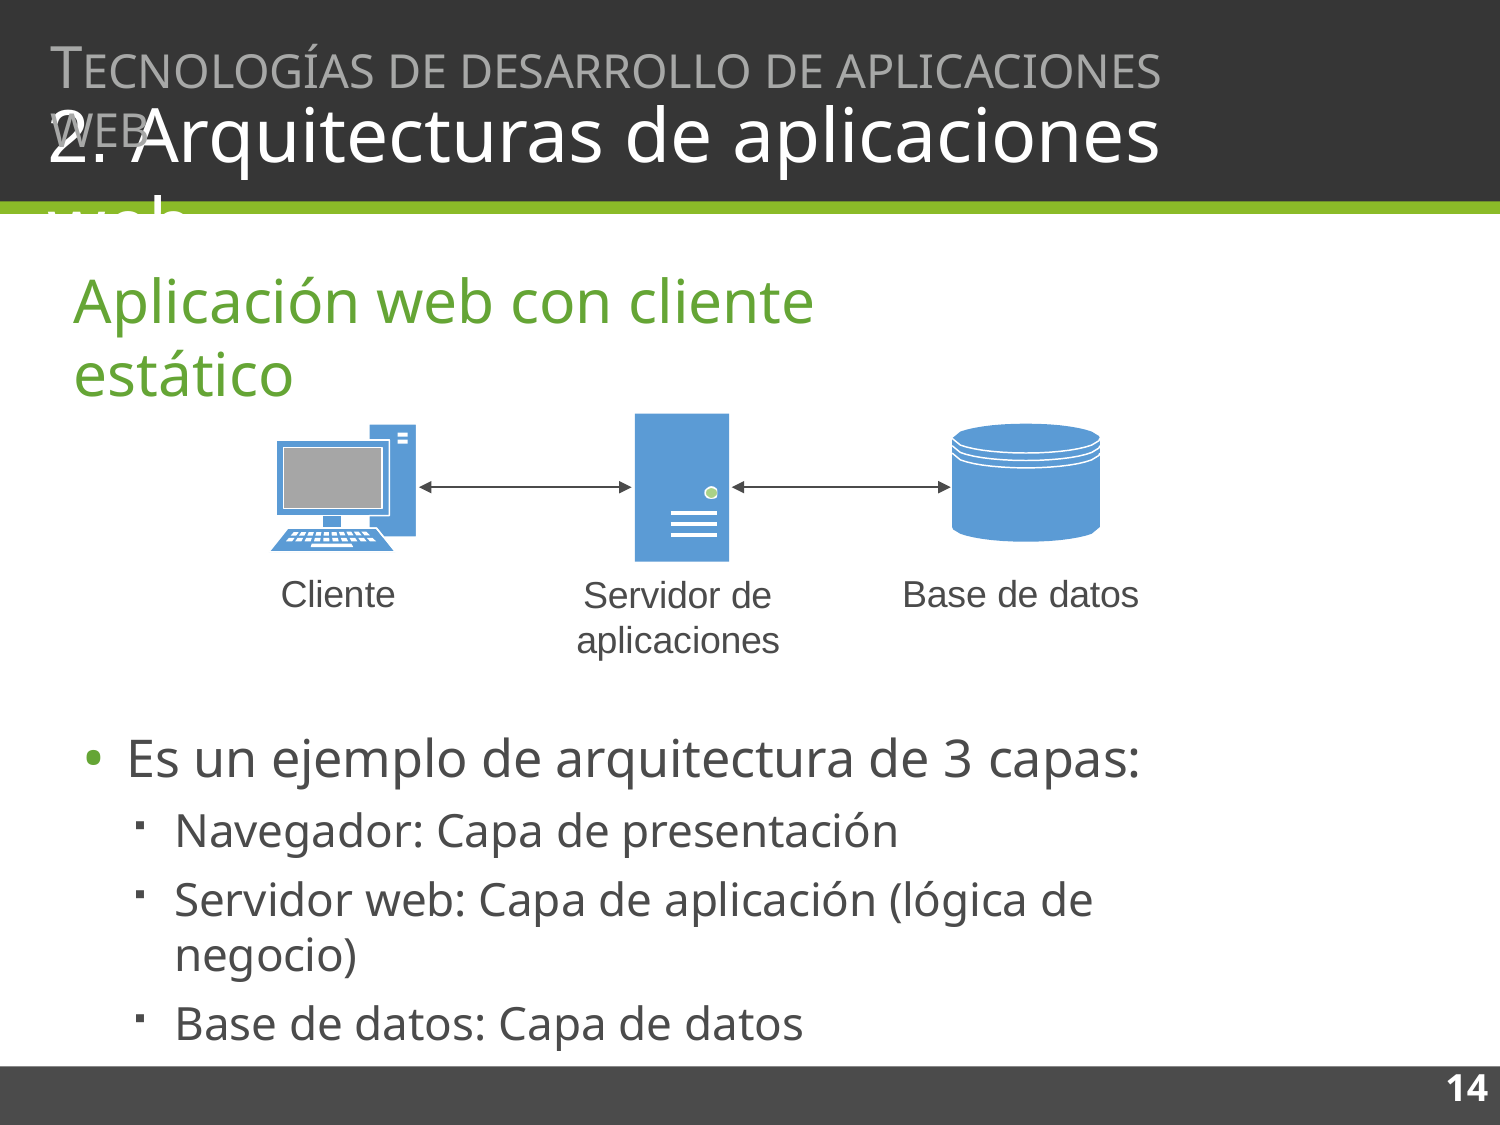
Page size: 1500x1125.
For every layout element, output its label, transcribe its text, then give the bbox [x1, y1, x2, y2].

slide_number 14 [1440, 1077, 1489, 1125]
text_box [938, 480, 951, 494]
text_box [397, 439, 408, 444]
text_box [731, 480, 745, 494]
title 2. Arquitecturas de aplicaciones web [45, 85, 1187, 276]
text_box Cliente [278, 568, 400, 616]
text_box [285, 537, 295, 542]
text_box [952, 423, 1100, 438]
text_box [304, 537, 312, 542]
text_box [952, 445, 1100, 453]
text_box [358, 537, 377, 542]
text_box [283, 447, 383, 509]
text_box [338, 531, 346, 536]
text_box [340, 537, 349, 542]
text_box [619, 480, 632, 494]
text_box TECNOLOGÍAS DE DESARROLLO DE APLICACIONES WEB [48, 28, 1210, 157]
text_box [313, 537, 321, 542]
text_box Es un ejemplo de arquitectura de 3 capas: Navegador: Capa de presentación Servidor web: Capa de aplicación (lógica de negocio) Base de datos: Capa de datos [82, 706, 1161, 1050]
text_box Base de datos [899, 568, 1144, 616]
text_box [368, 423, 417, 538]
text_box [418, 480, 432, 494]
text_box [346, 531, 370, 536]
text_box [397, 432, 408, 437]
text_box [634, 413, 730, 562]
text_box [349, 537, 358, 542]
text_box Servidor de aplicaciones [574, 568, 784, 661]
text_box Aplicación web con cliente estático [71, 261, 946, 408]
text_box [276, 440, 390, 516]
text_box [952, 453, 1100, 468]
text_box [952, 447, 959, 453]
text_box [322, 515, 343, 529]
text_box [290, 532, 314, 536]
text_box [310, 543, 354, 548]
text_box [952, 454, 1100, 542]
text_box [268, 528, 396, 552]
text_box [295, 537, 304, 542]
text_box [704, 486, 718, 500]
text_box [952, 438, 1100, 445]
